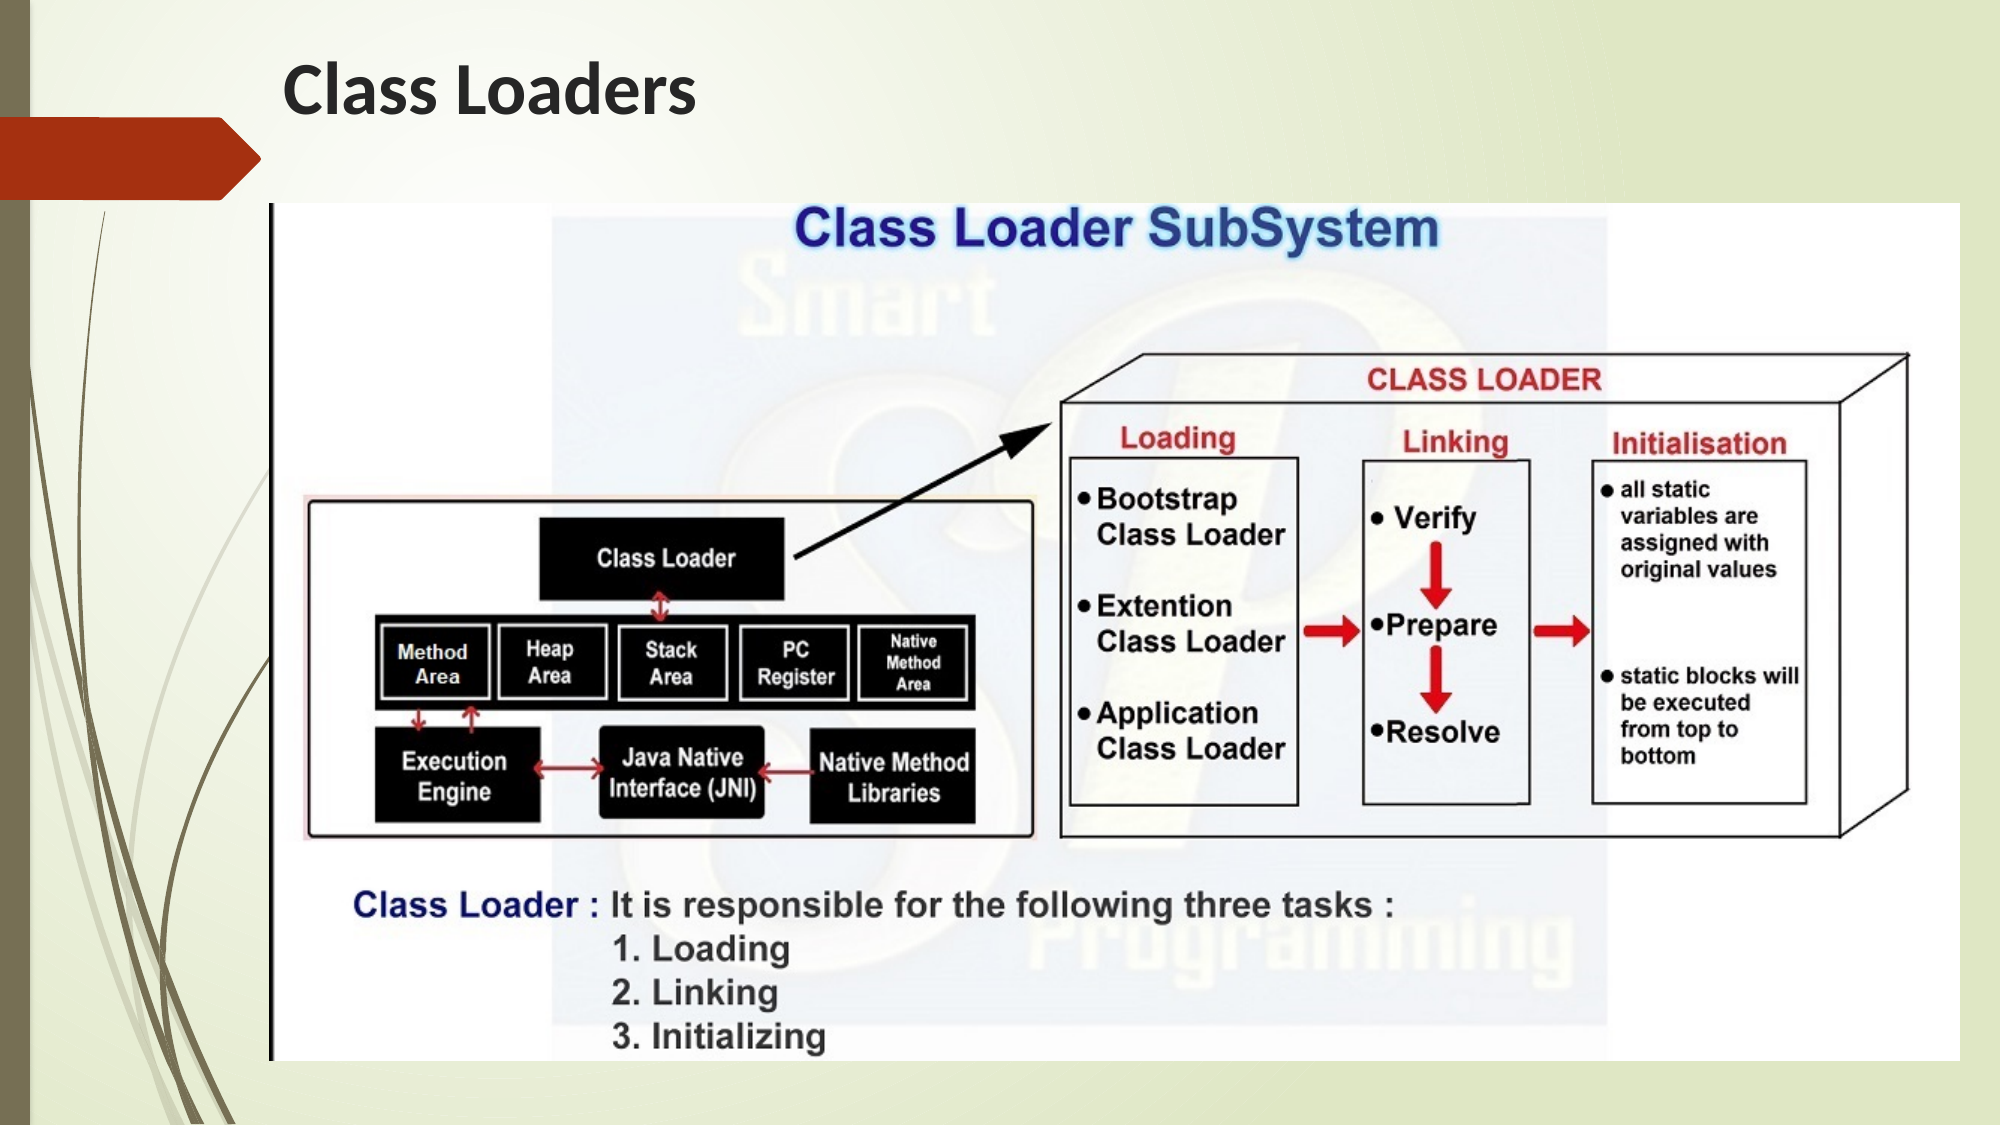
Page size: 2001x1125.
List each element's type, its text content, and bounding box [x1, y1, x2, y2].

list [268, 203, 1960, 1061]
title Class Loaders [269, 31, 1731, 165]
